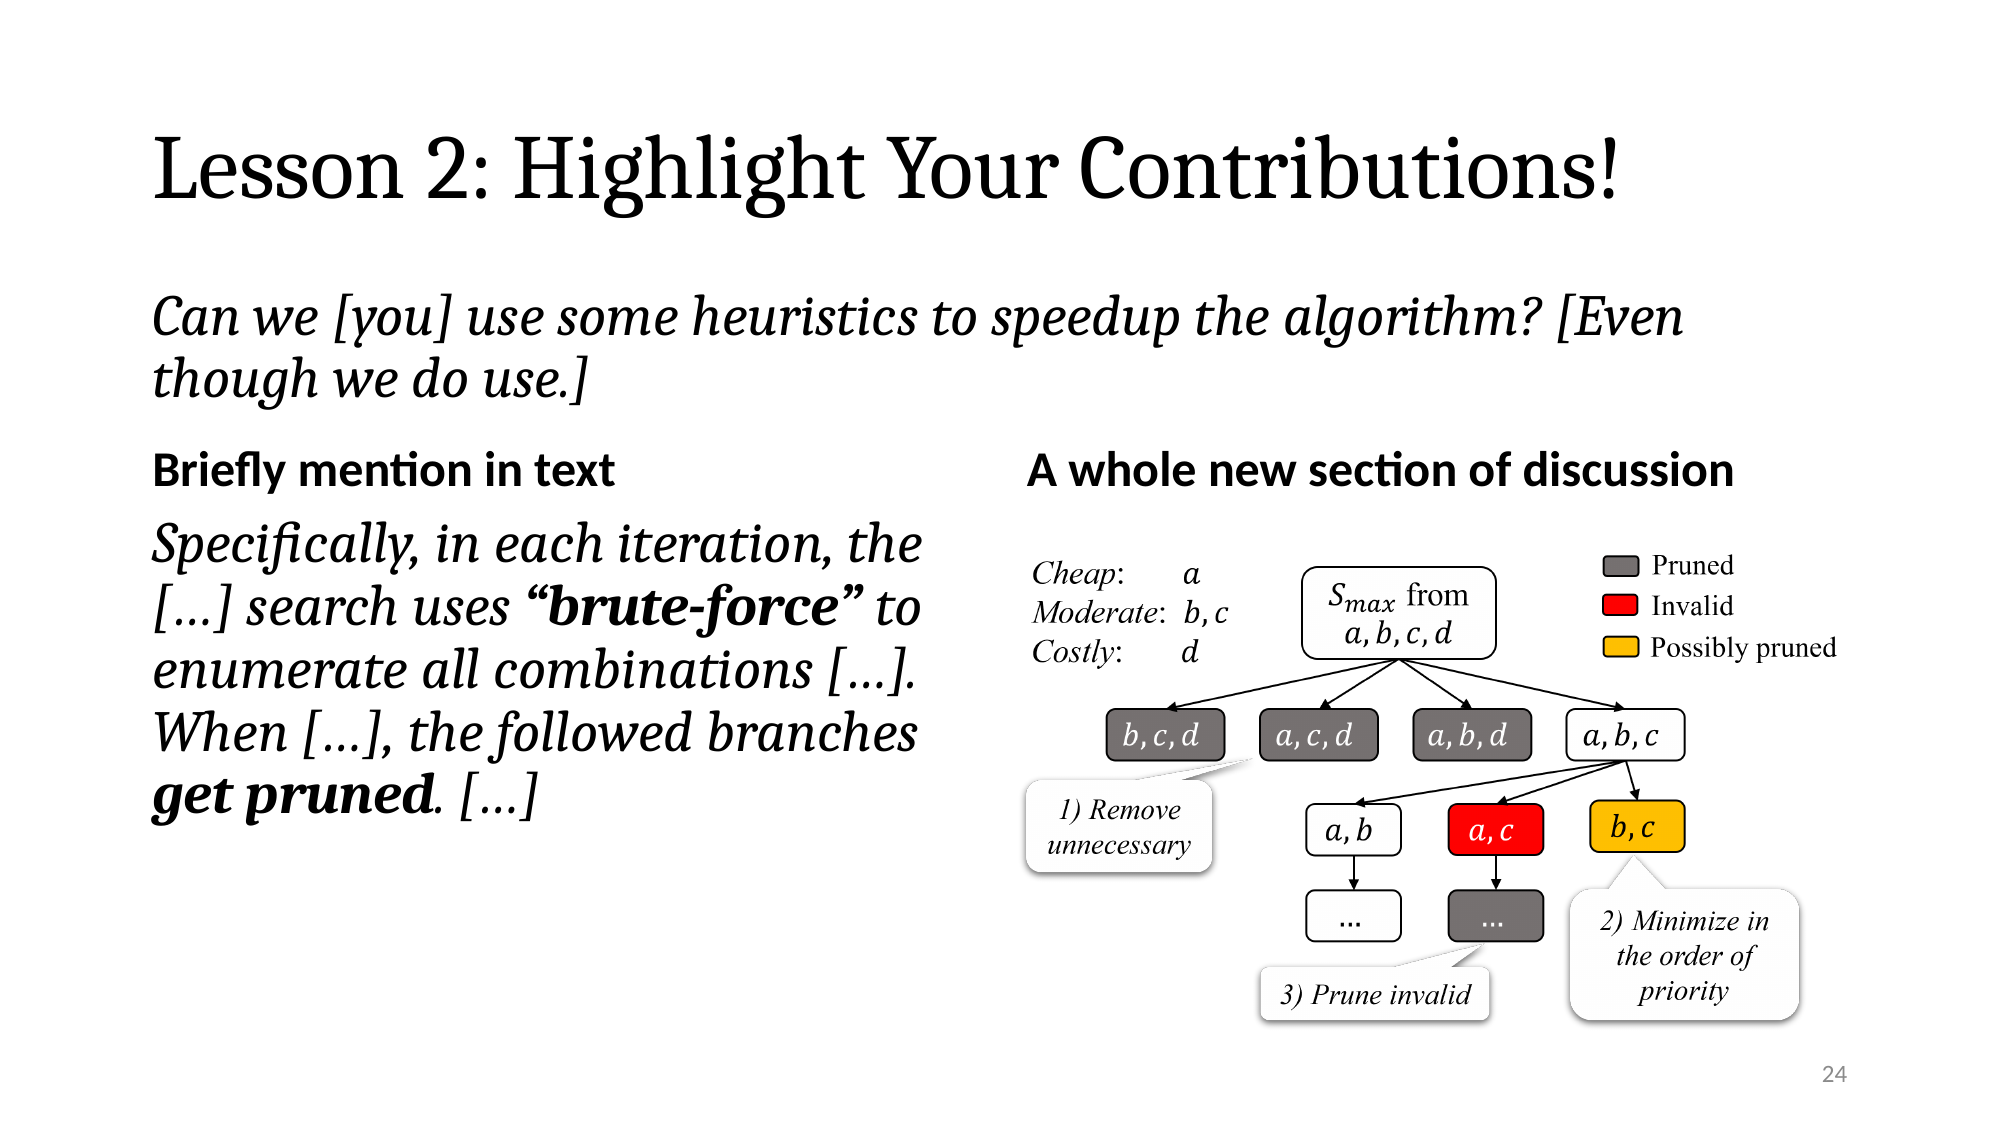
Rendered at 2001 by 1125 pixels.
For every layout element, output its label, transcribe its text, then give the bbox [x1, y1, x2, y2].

title Lesson 2: Highlight Your Contributions! [137, 59, 1863, 278]
text_box Can we [you] use some heuristics to speedup the algorithm? [Even though we do use.] [137, 277, 1854, 420]
list A whole new section of discussion [1011, 420, 1863, 505]
list Briefly mention in text [137, 420, 984, 504]
picture [1011, 537, 1854, 1039]
list Specifically, in each iteration, the […] search uses “brute-force” to enumerate all combinations […]. When […], the followed branches get pruned. […] [137, 504, 984, 1052]
slide_number 24 [1412, 1042, 1863, 1103]
